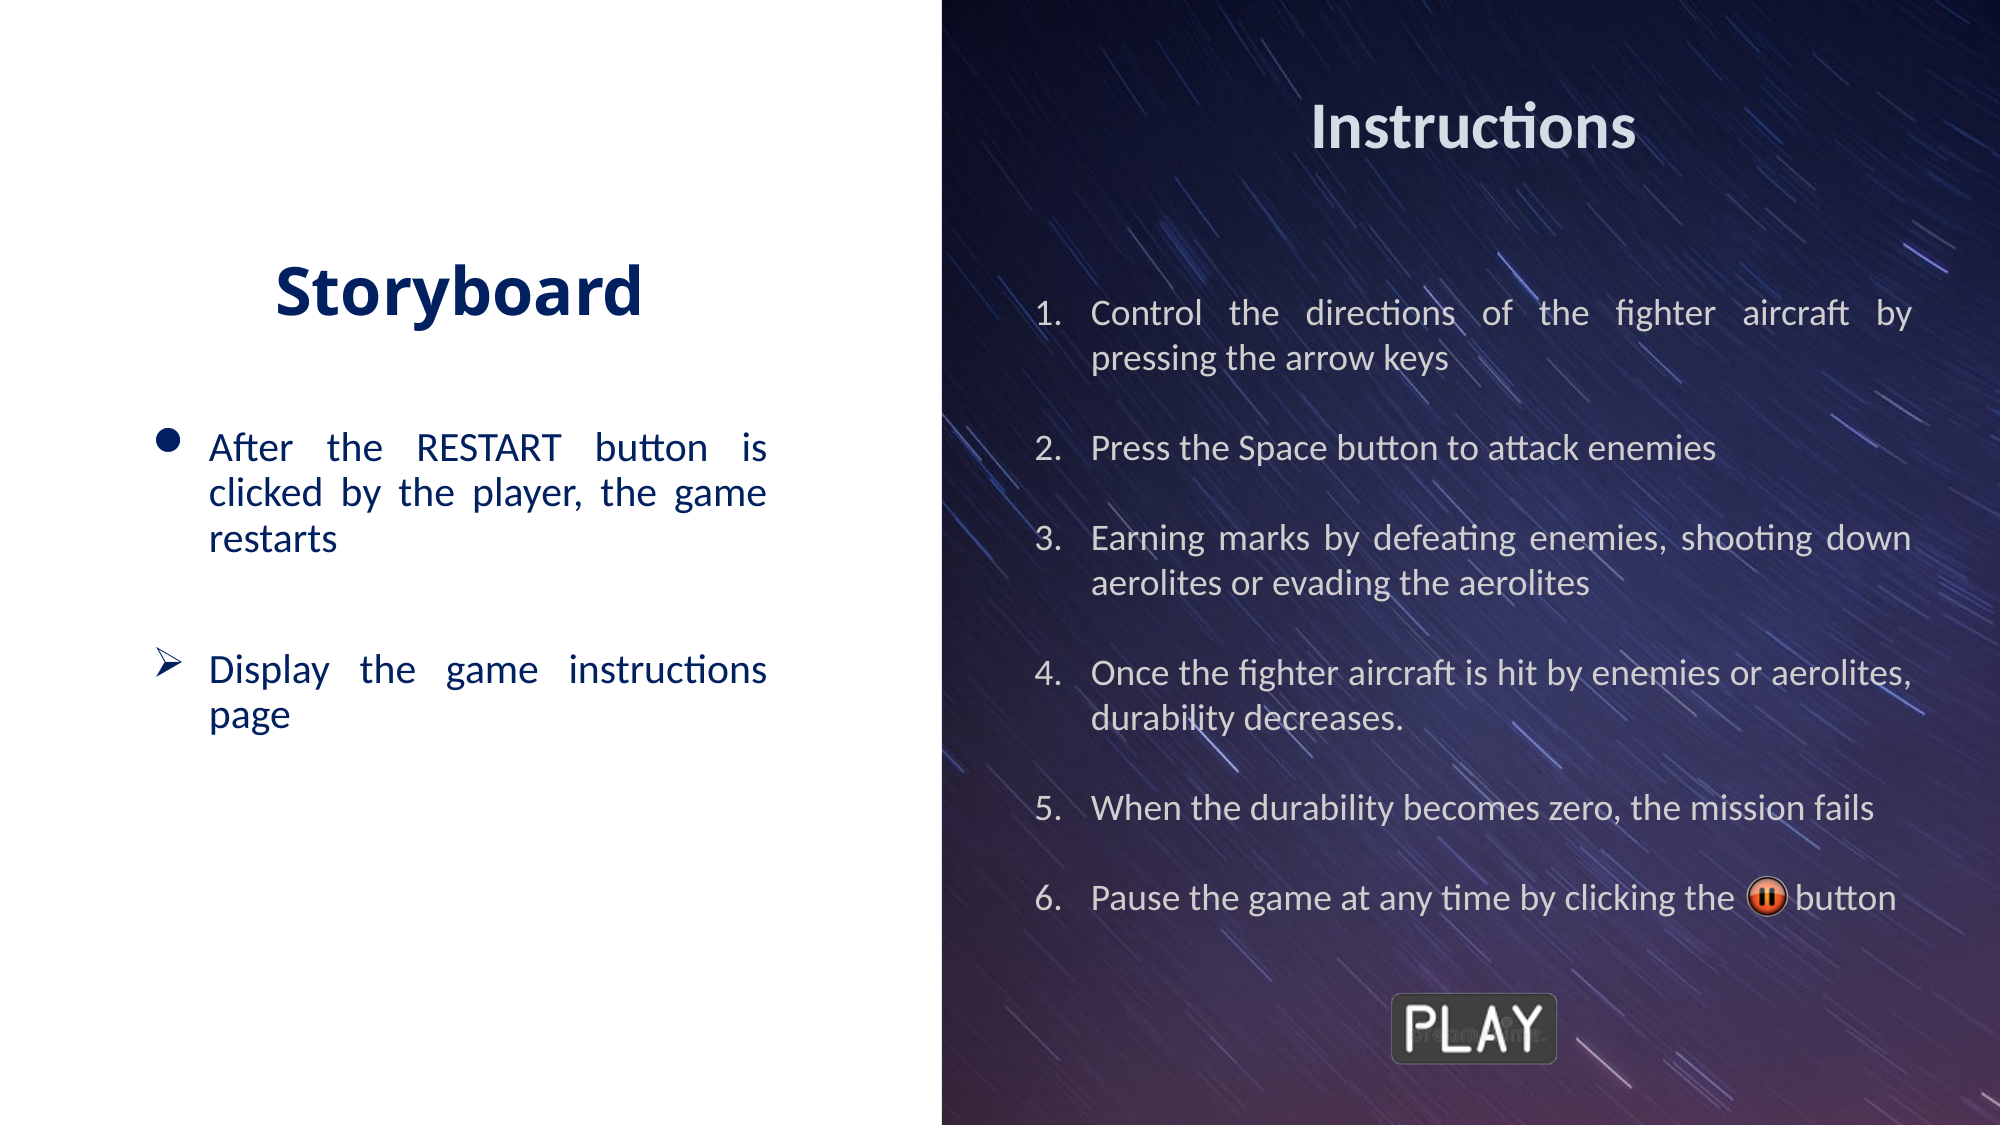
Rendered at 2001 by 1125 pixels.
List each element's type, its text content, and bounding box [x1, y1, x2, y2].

picture [941, 0, 2000, 1125]
list After the RESTART button is clicked by the player, the game restarts Display the game instructions page [137, 337, 783, 963]
title Storyboard [137, 75, 783, 337]
